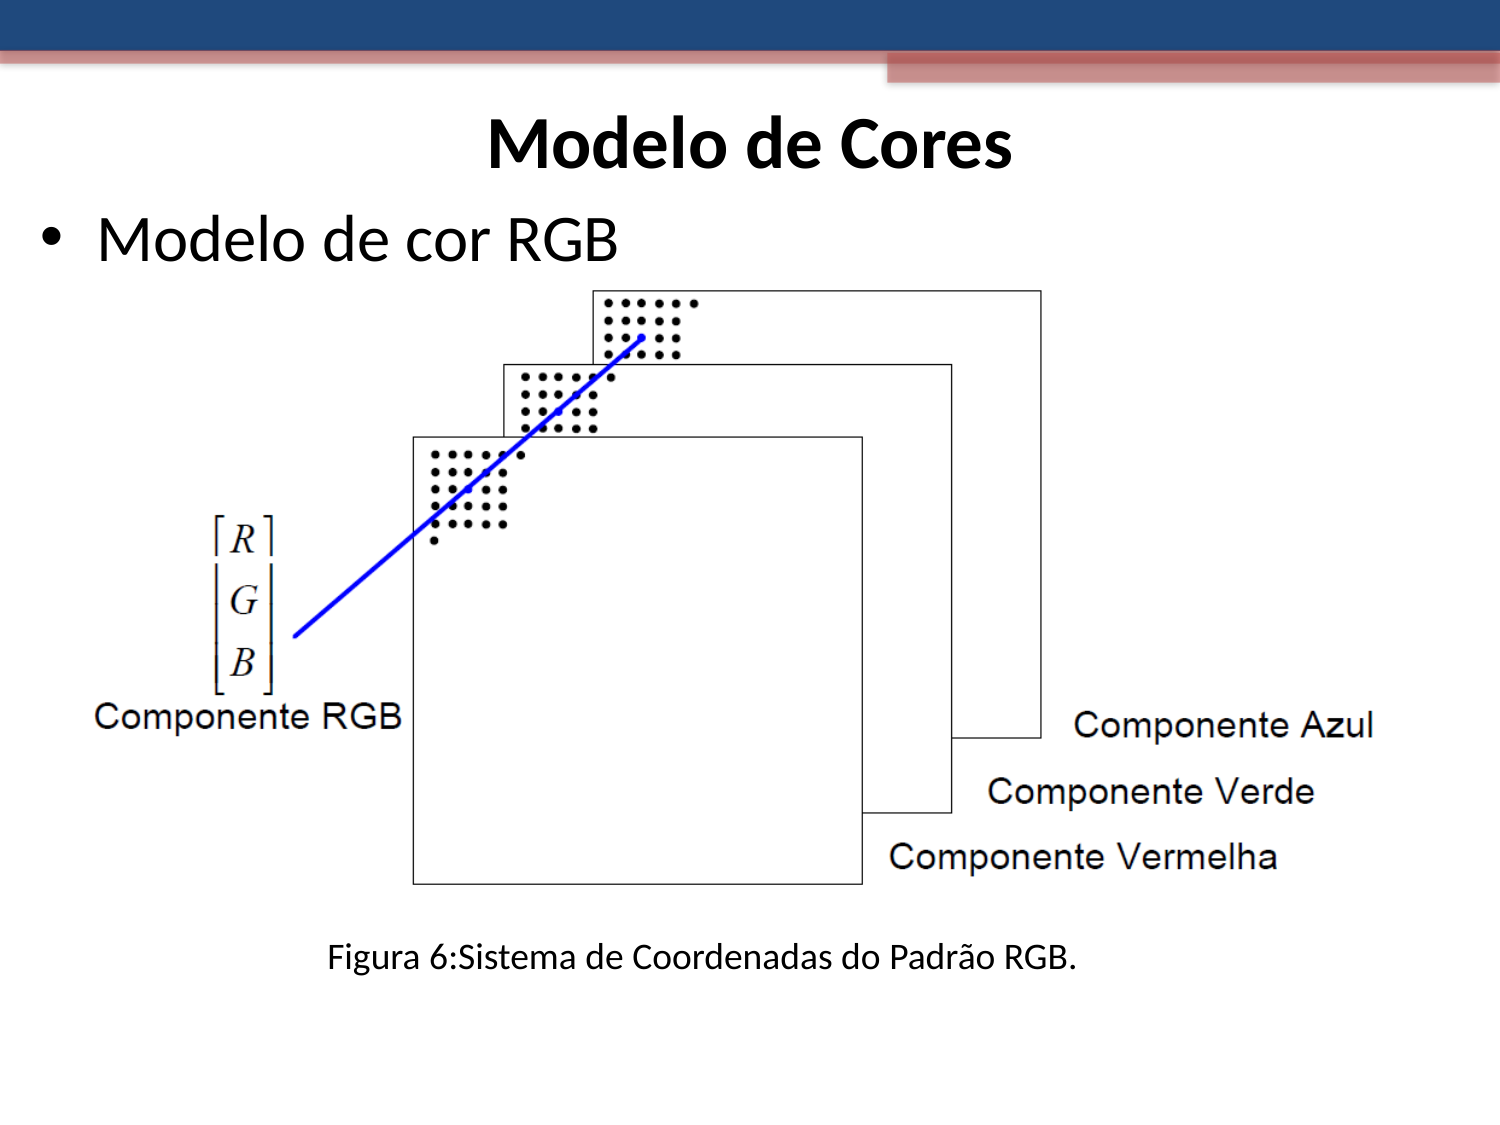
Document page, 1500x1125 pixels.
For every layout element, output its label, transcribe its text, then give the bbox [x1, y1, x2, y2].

text_box Figura 6:Sistema de Coordenadas do Padrão RGB. [312, 924, 1338, 985]
list Modelo de cor RGB [24, 187, 1475, 288]
picture [87, 271, 1388, 891]
title Modelo de Cores [75, 45, 1425, 187]
